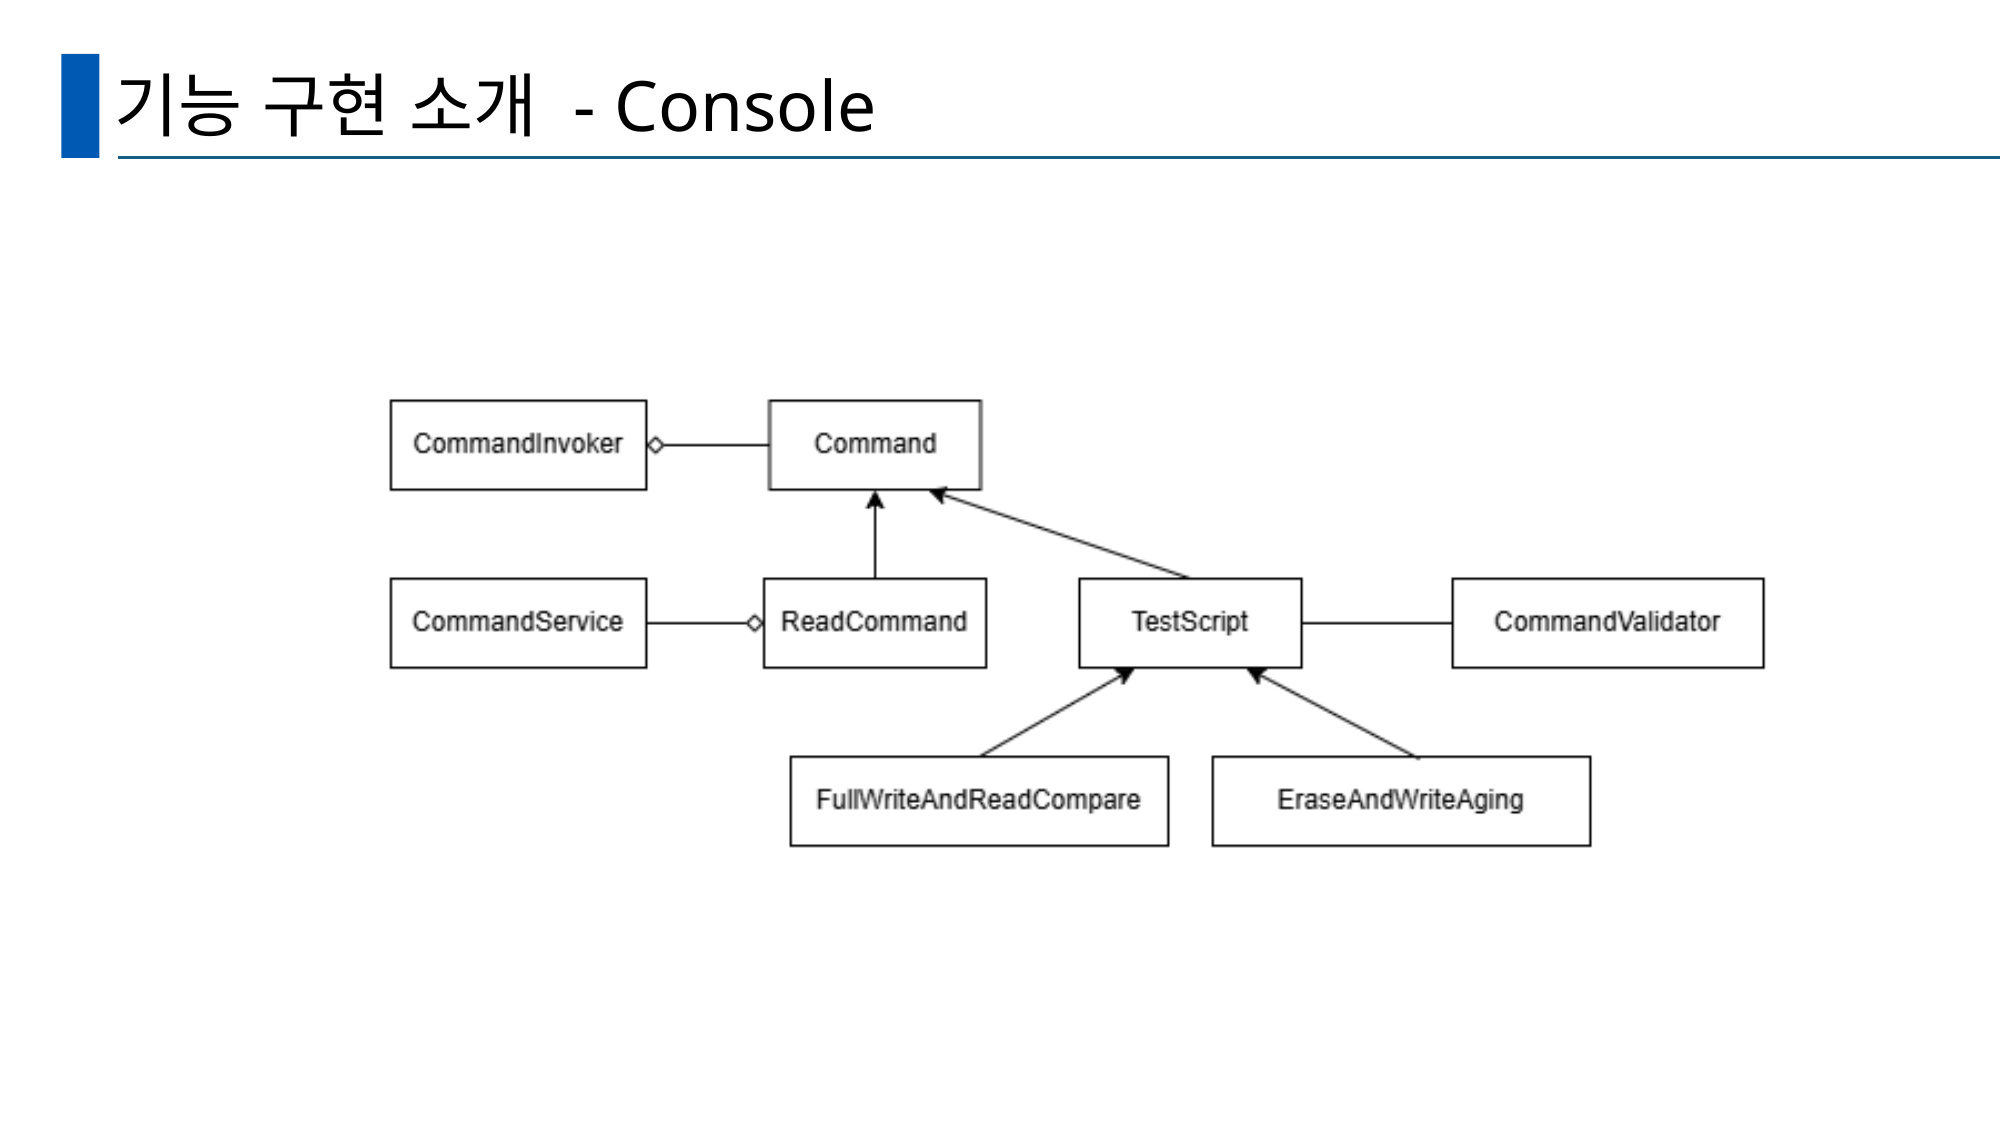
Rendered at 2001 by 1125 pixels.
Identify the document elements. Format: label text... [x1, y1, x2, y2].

picture [365, 369, 1792, 892]
title 기능 구현 소개 - Console [99, 50, 1825, 158]
